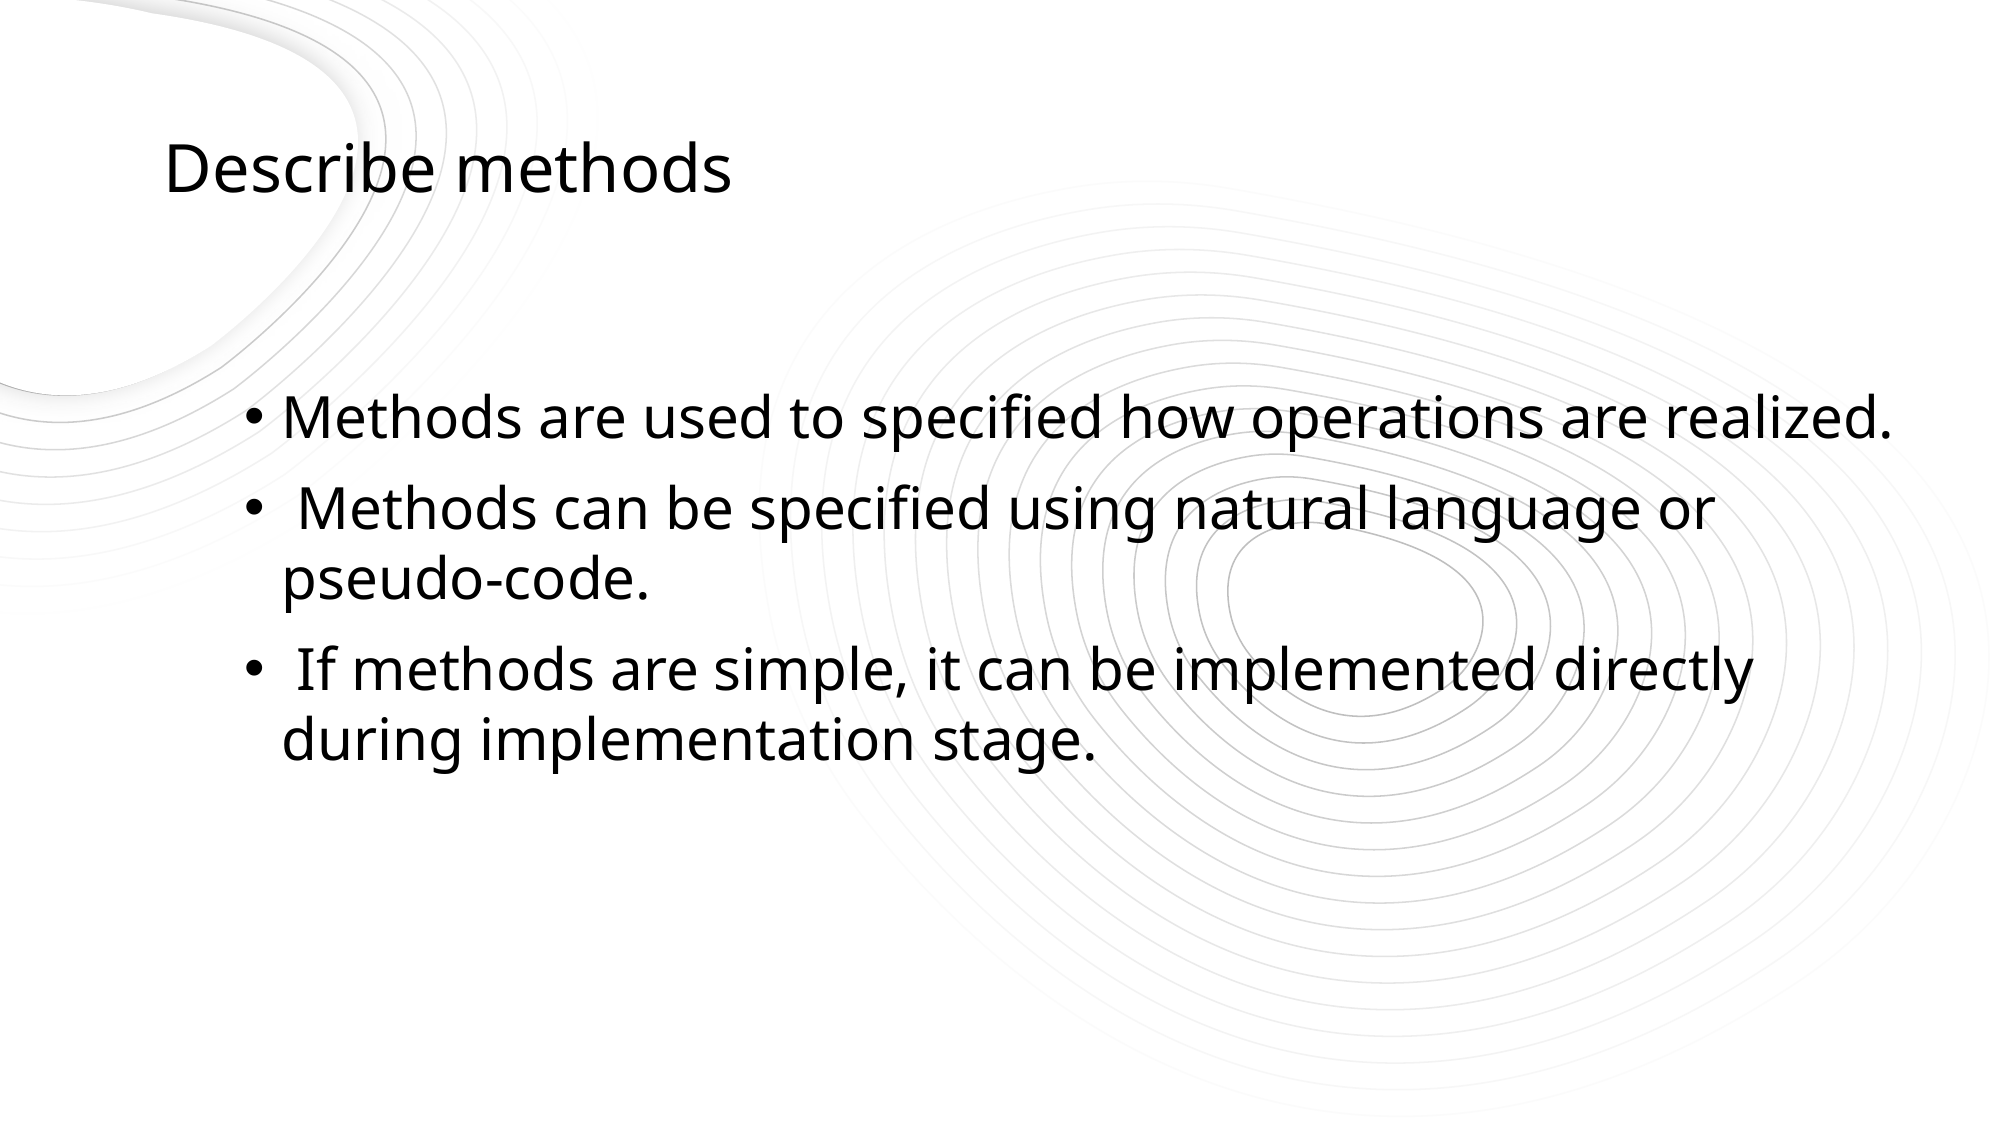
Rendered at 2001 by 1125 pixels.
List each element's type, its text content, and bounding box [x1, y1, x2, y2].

list Methods are used to specified how operations are realized. Methods can be specified using natural language or pseudo-code. If methods are simple, it can be implemented directly during implementation stage. [229, 373, 1933, 1041]
title Describe methods [148, 120, 1549, 221]
